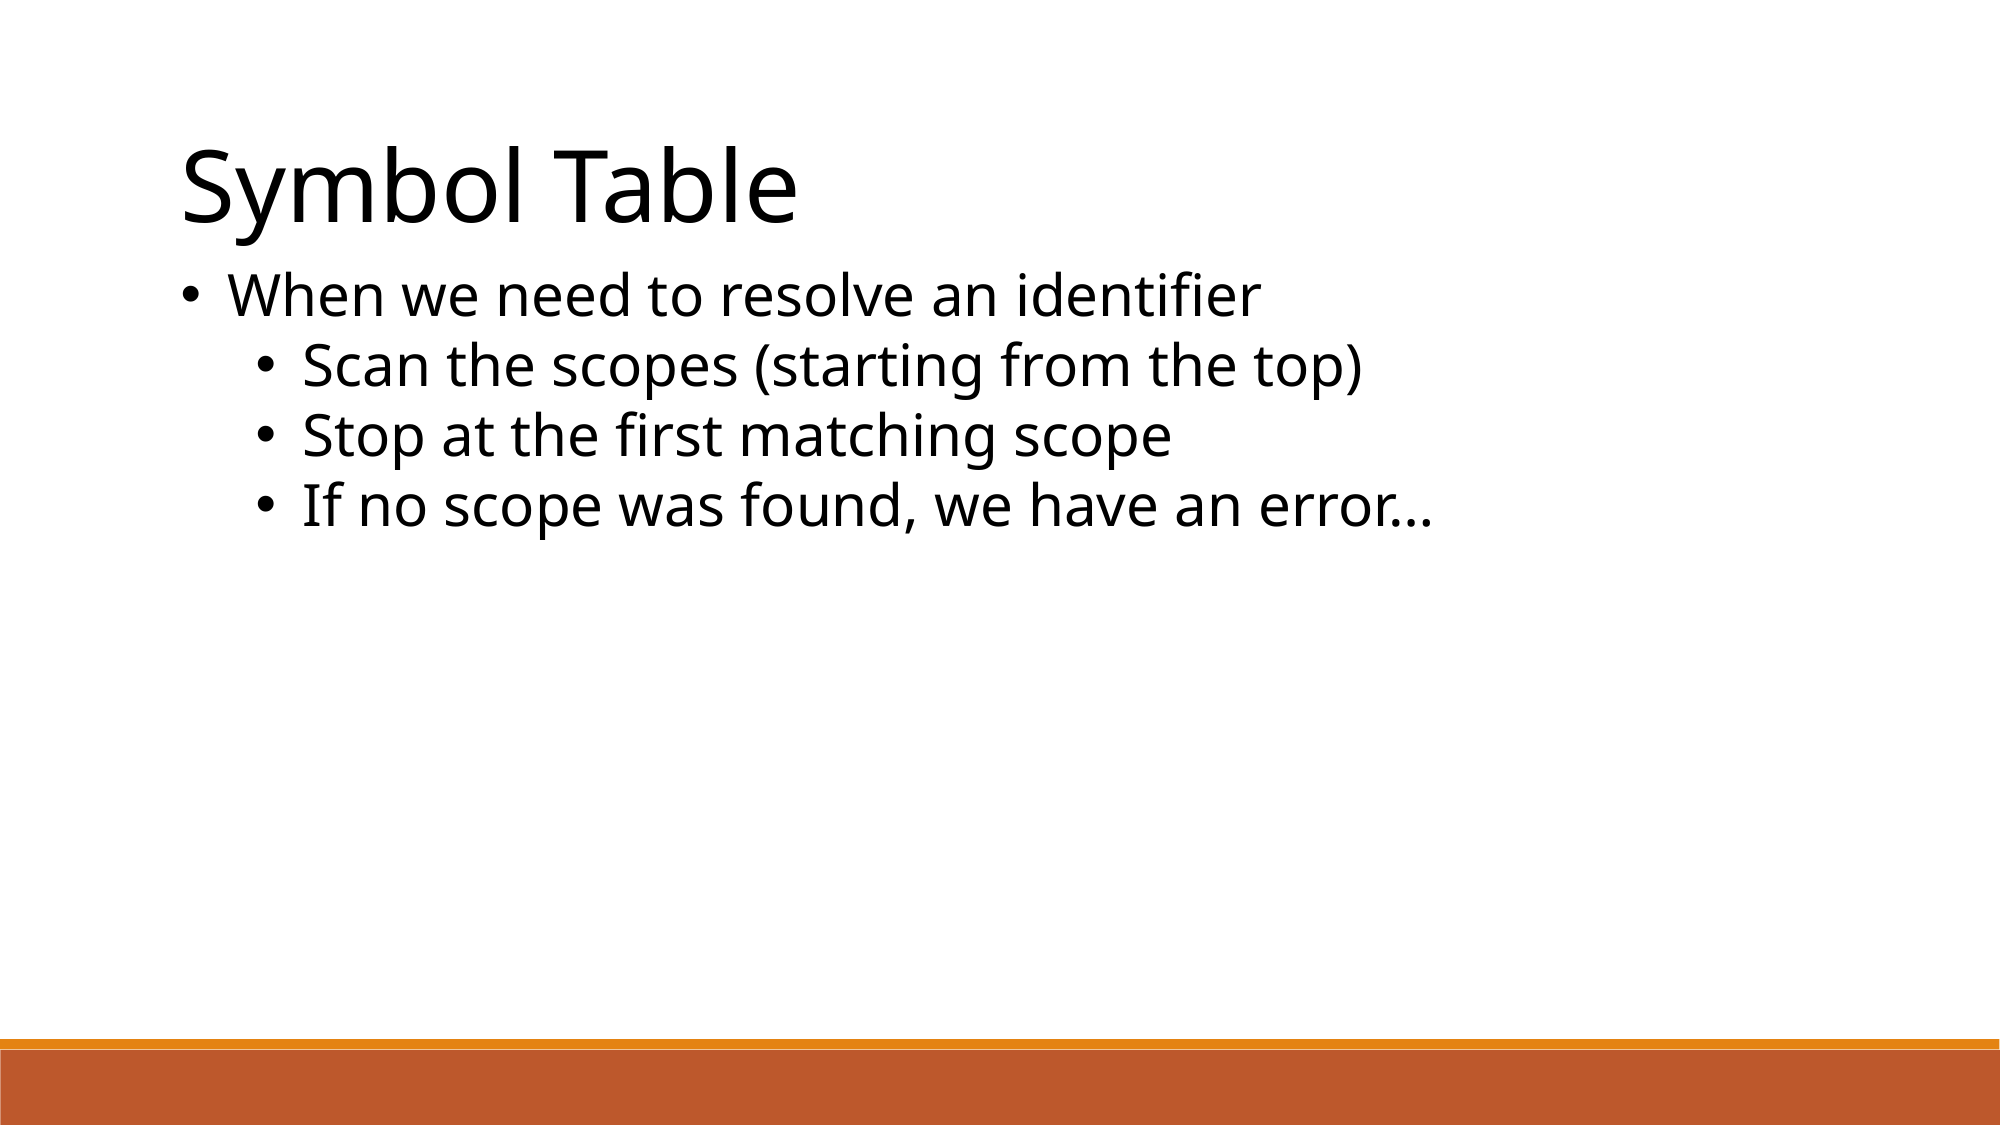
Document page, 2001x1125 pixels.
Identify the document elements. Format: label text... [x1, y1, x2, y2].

text_box Symbol Table [165, 114, 1829, 250]
text_box When we need to resolve an identifier Scan the scopes (starting from the top) Stop at the first matching scope If no scope was found, we have an error… [165, 250, 1829, 546]
